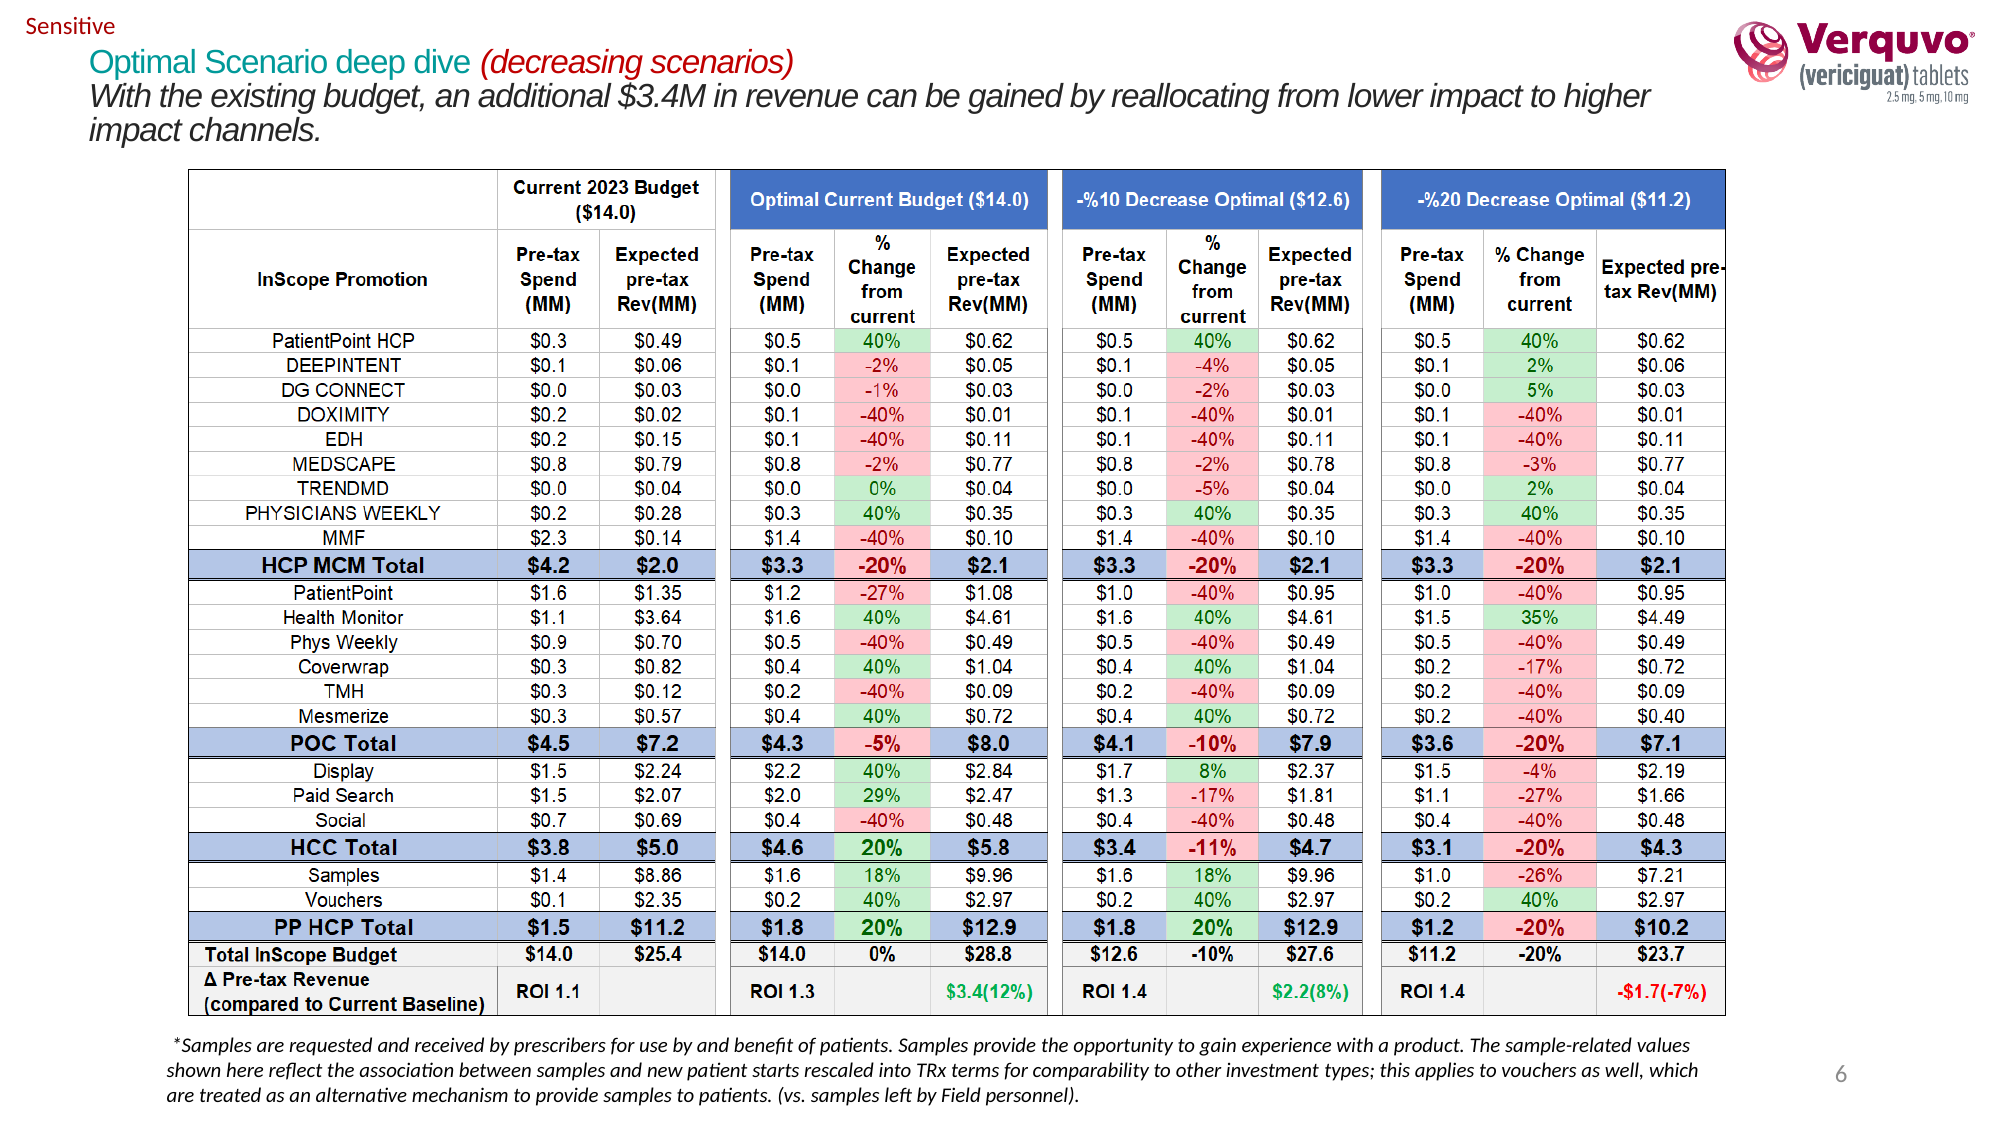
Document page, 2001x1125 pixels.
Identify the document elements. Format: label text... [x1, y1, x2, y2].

text_box *Samples are requested and received by prescribers for use by and benefit of patients. Samples provide the opportunity to gain experience with a product. The sample-related values shown here reflect the association between samples and new patient starts rescaled into TRx terms for comparability to other investment types; this applies to vouchers as well, which are treated as an alternative mechanism to provide samples to patients. (vs. samples left by Field personnel). [151, 1024, 1723, 1115]
picture [188, 169, 1725, 1016]
slide_number 6 [1723, 1042, 1863, 1103]
picture [1734, 21, 1975, 104]
text_box Optimal Scenario deep dive (decreasing scenarios) With the existing budget, an additional $3.4M in revenue can be gained by reallocating from lower impact to higher impact channels. [74, 38, 1735, 139]
